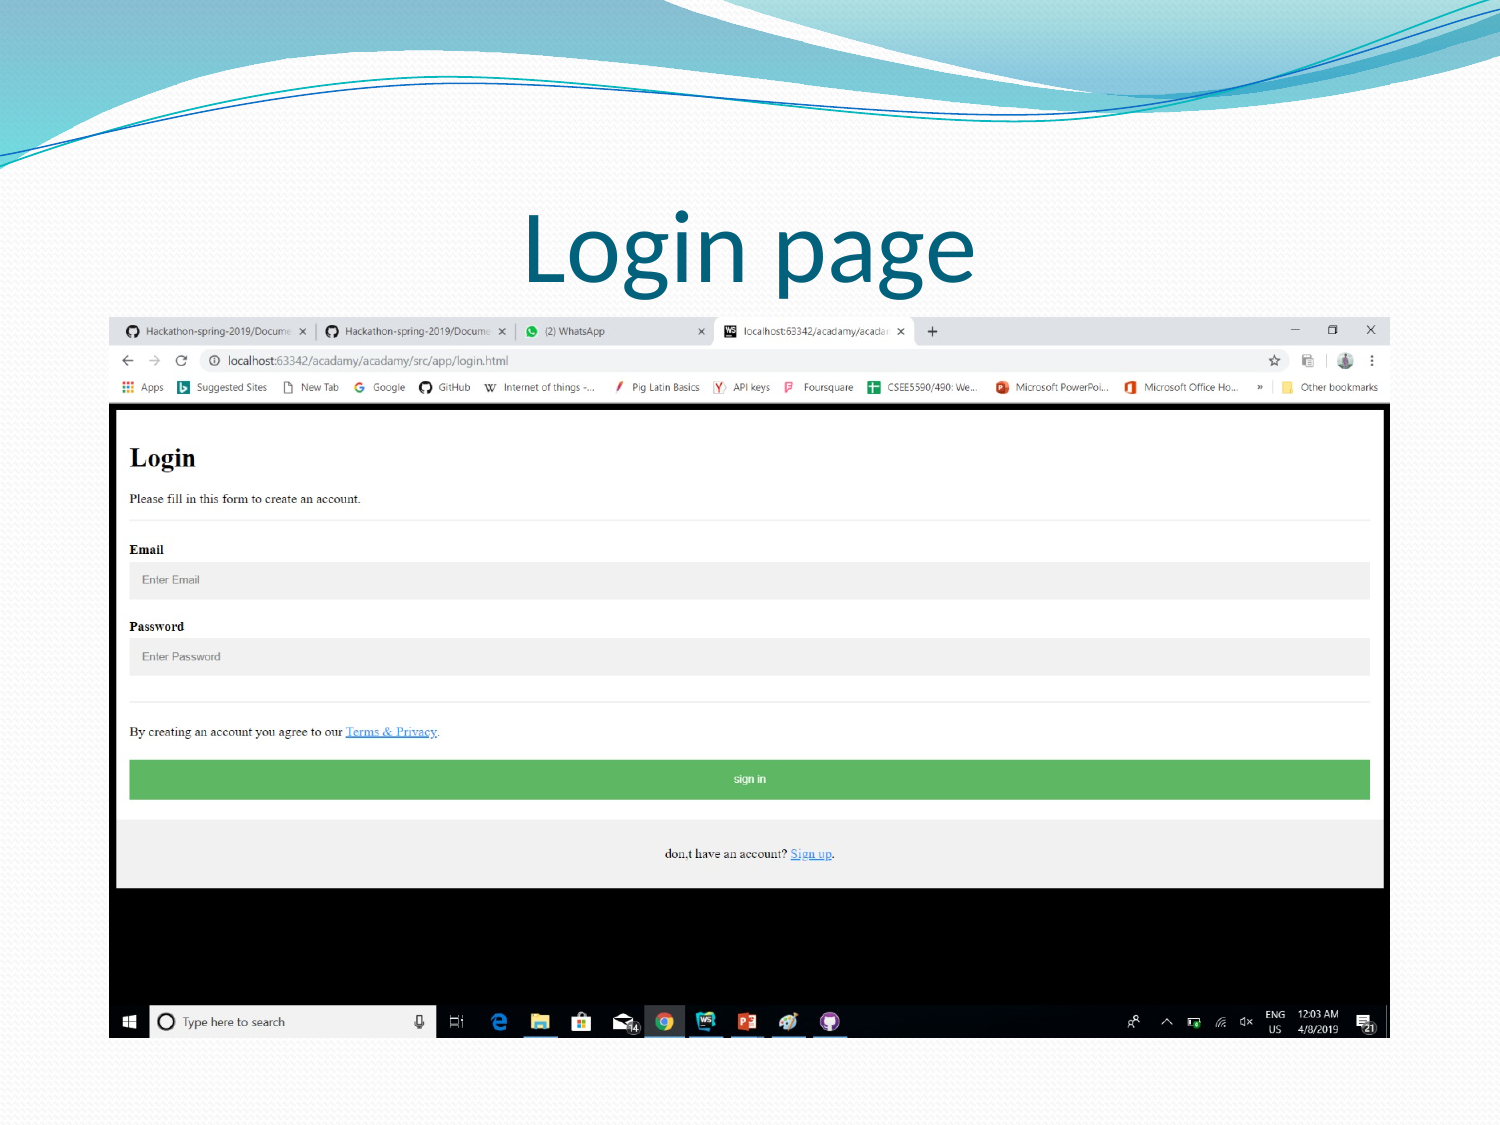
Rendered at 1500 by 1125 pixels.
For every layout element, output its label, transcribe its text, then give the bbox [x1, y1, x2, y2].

title Login page [75, 115, 1425, 303]
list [109, 317, 1391, 1038]
